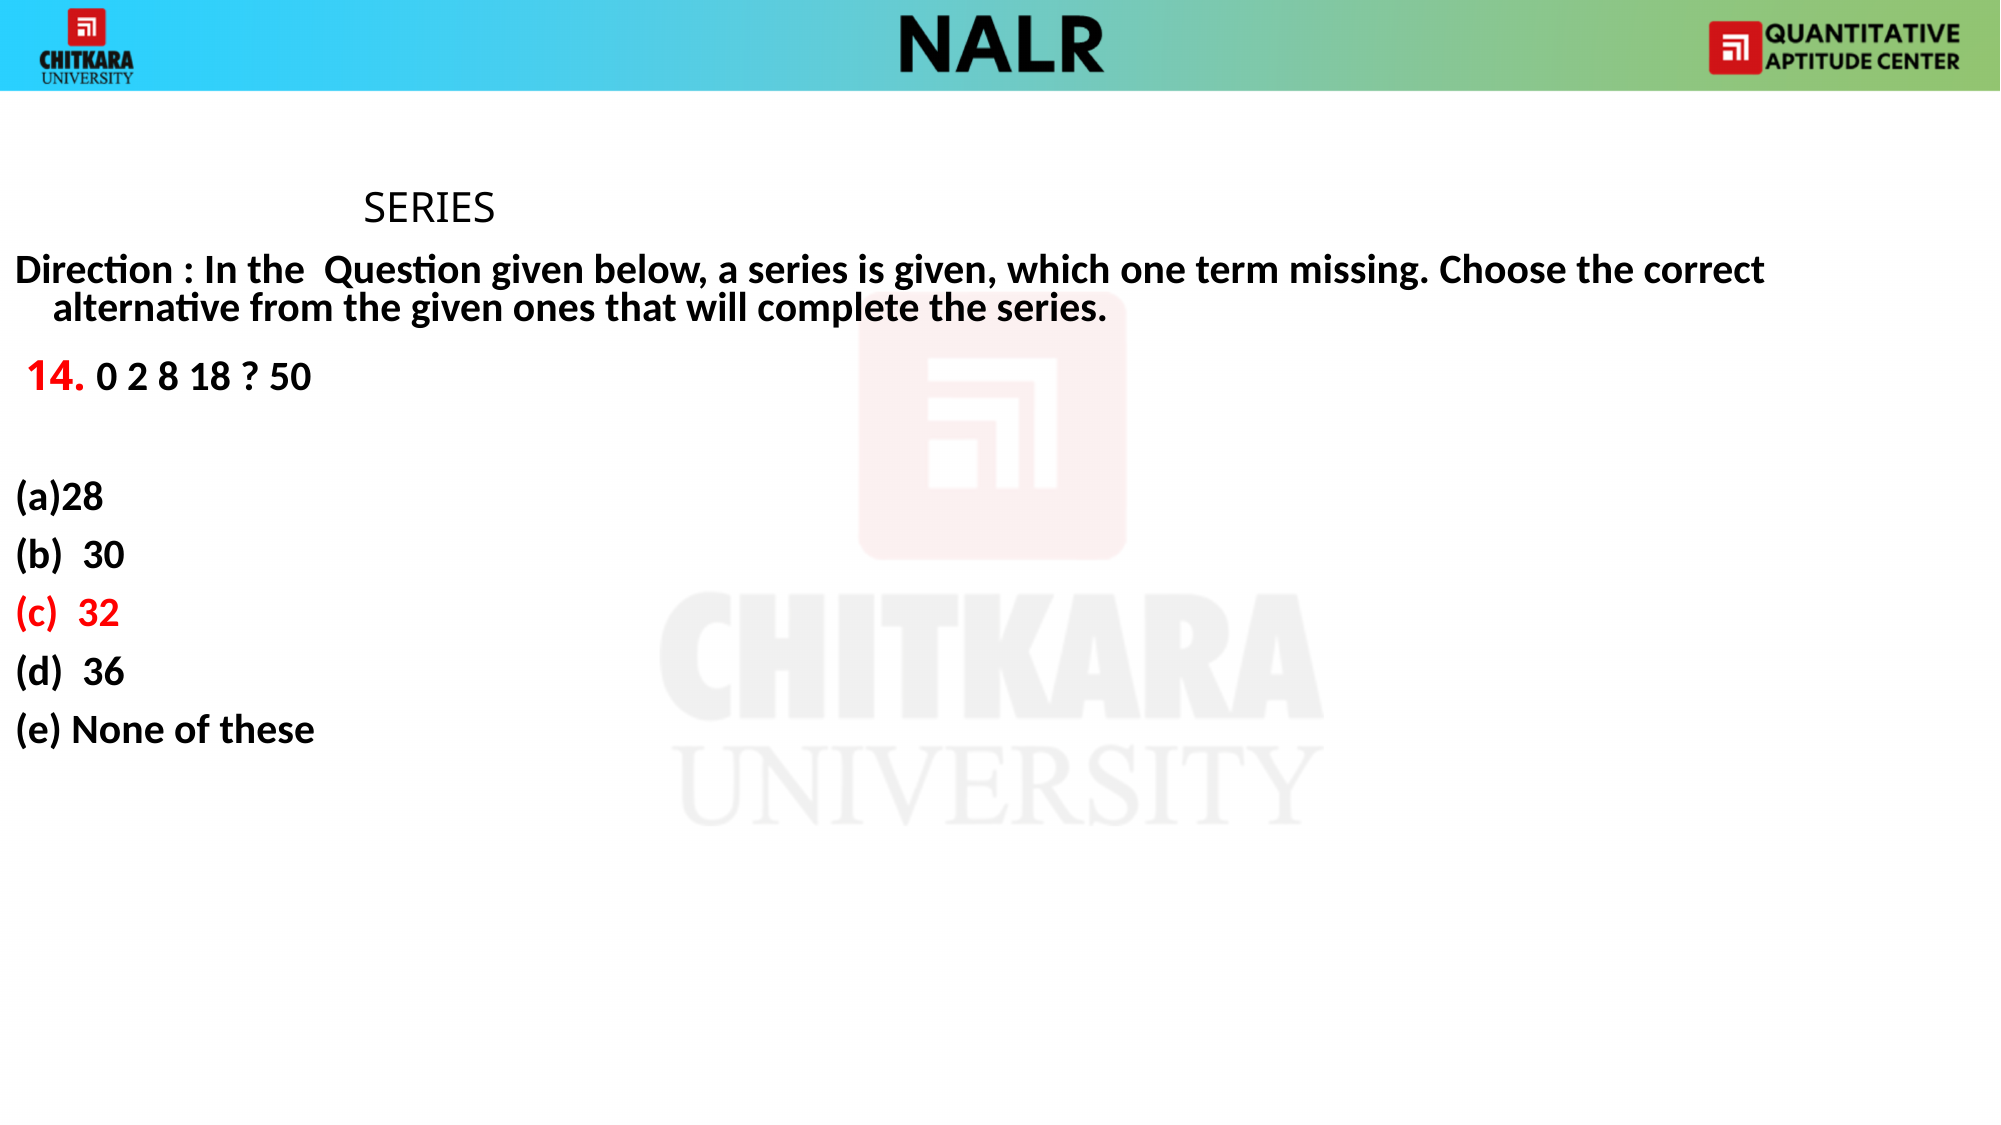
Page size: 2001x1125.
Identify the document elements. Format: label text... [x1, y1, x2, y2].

list SERIES Direction : In the Question given below, a series is given, which one term missing. Choose the correct alternative from the given ones that will complete the series. 14. 0 2 8 18 ? 50 28 (b) 30 (c) 32 (d) 36 (e) None of these [0, 173, 1925, 1051]
picture [0, 0, 2000, 1125]
